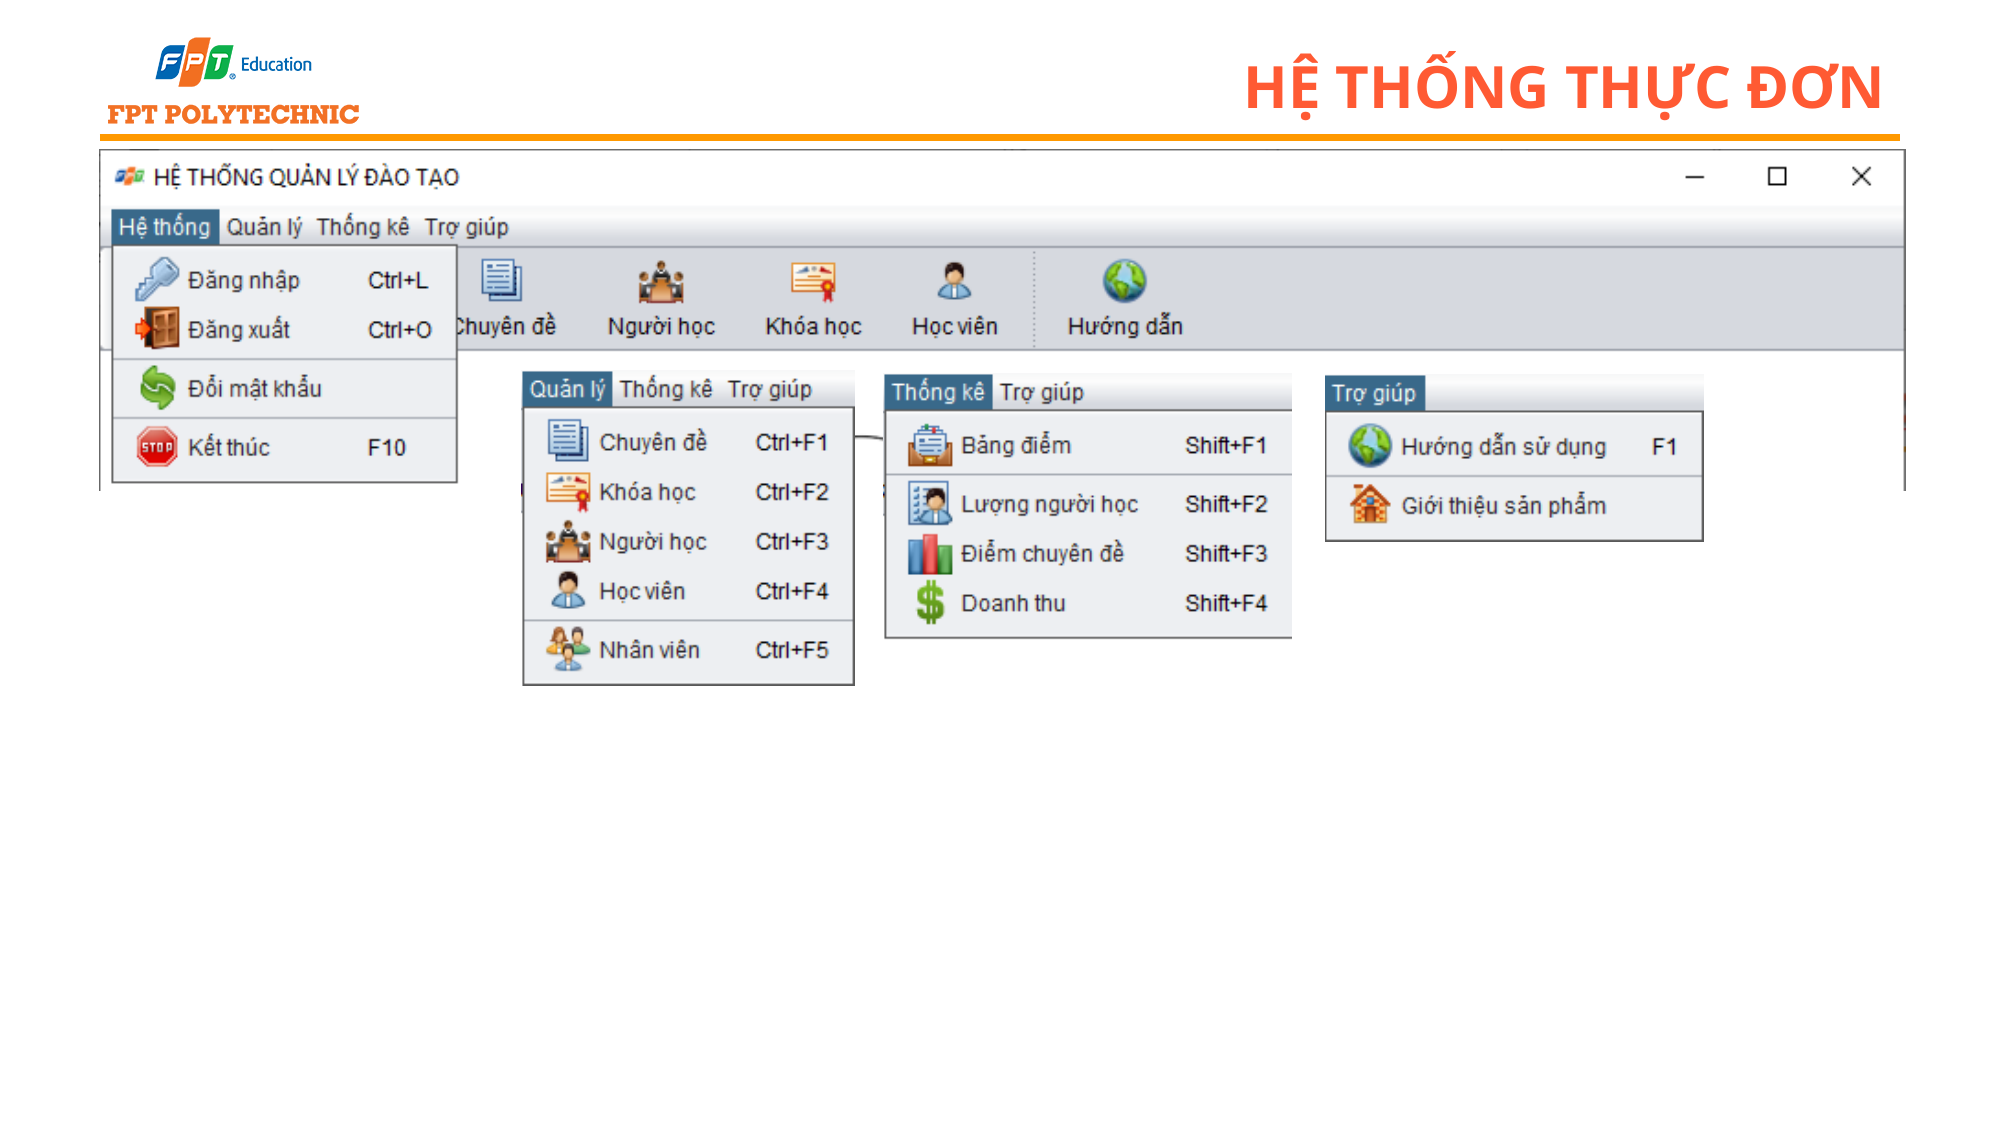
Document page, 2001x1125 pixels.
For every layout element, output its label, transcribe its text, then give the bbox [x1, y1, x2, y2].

title Hệ thống thực đơn [366, 45, 1900, 125]
picture [99, 25, 367, 143]
picture [99, 149, 1906, 686]
